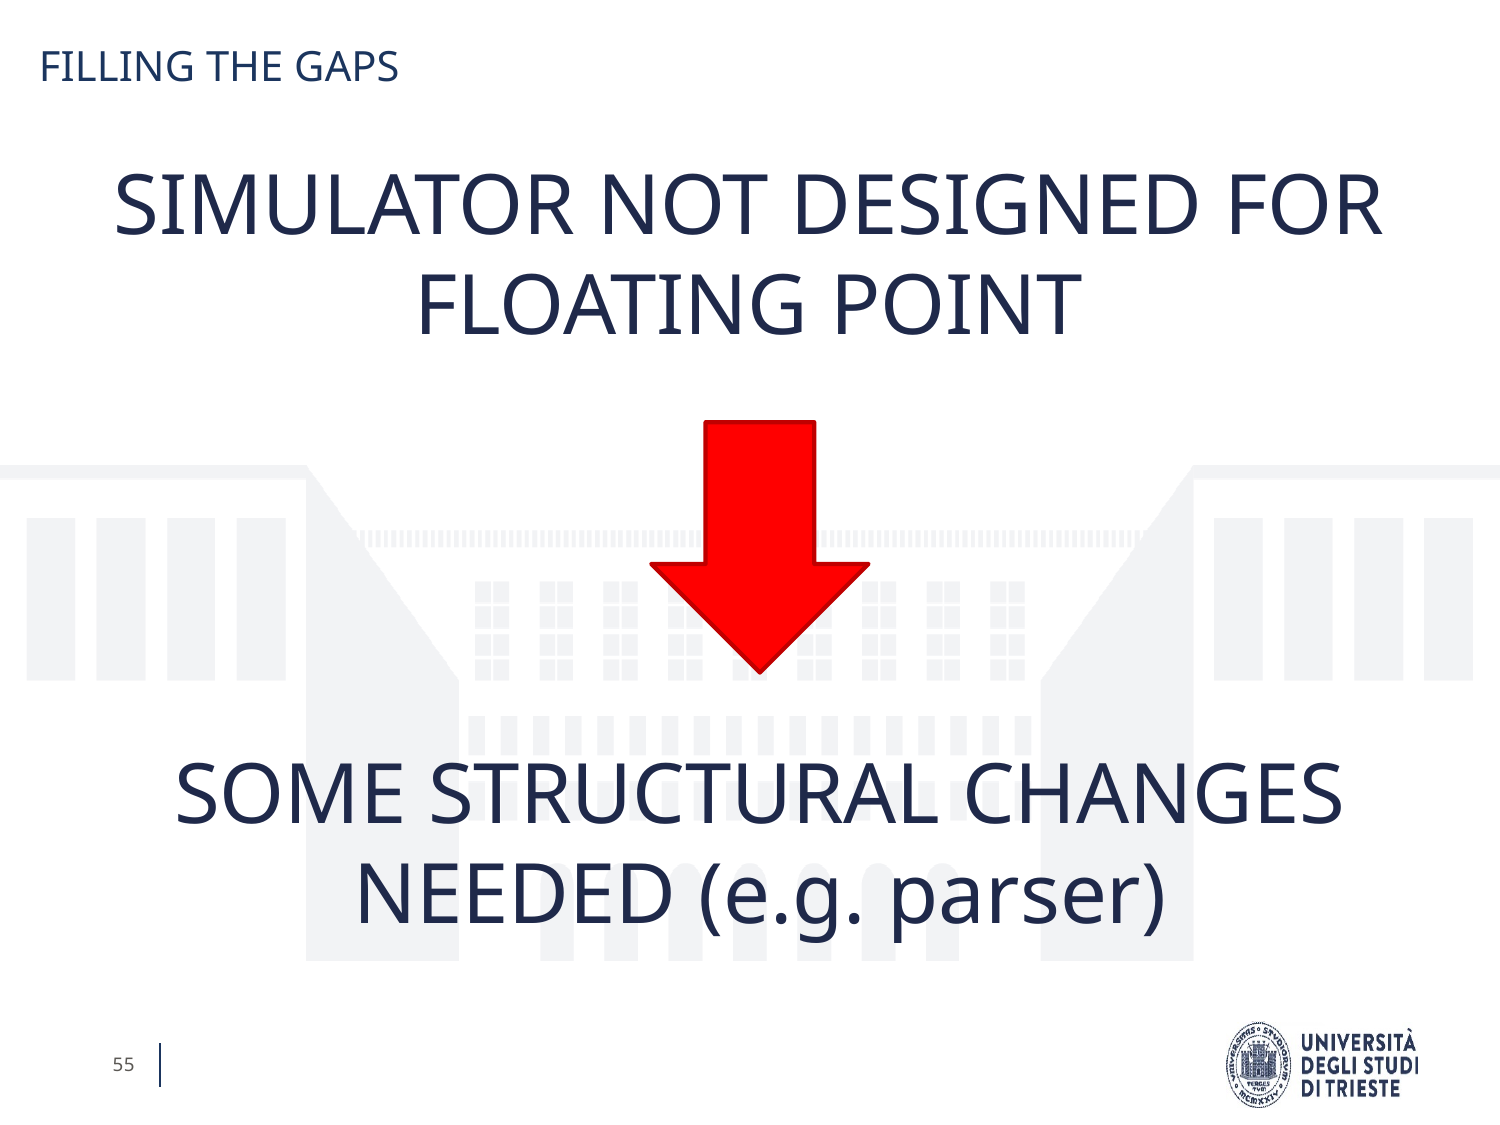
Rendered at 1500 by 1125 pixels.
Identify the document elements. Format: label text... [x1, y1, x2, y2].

text_box SOME STRUCTURAL CHANGES NEEDED (e.g. parser) [0, 737, 1500, 943]
picture [1226, 1021, 1418, 1108]
text_box [651, 422, 869, 673]
slide_number 55 [98, 1022, 149, 1109]
text_box SIMULATOR NOT DESIGNED FOR FLOATING POINT [0, 148, 1500, 354]
text_box FILLING THE GAPS [31, 31, 814, 97]
